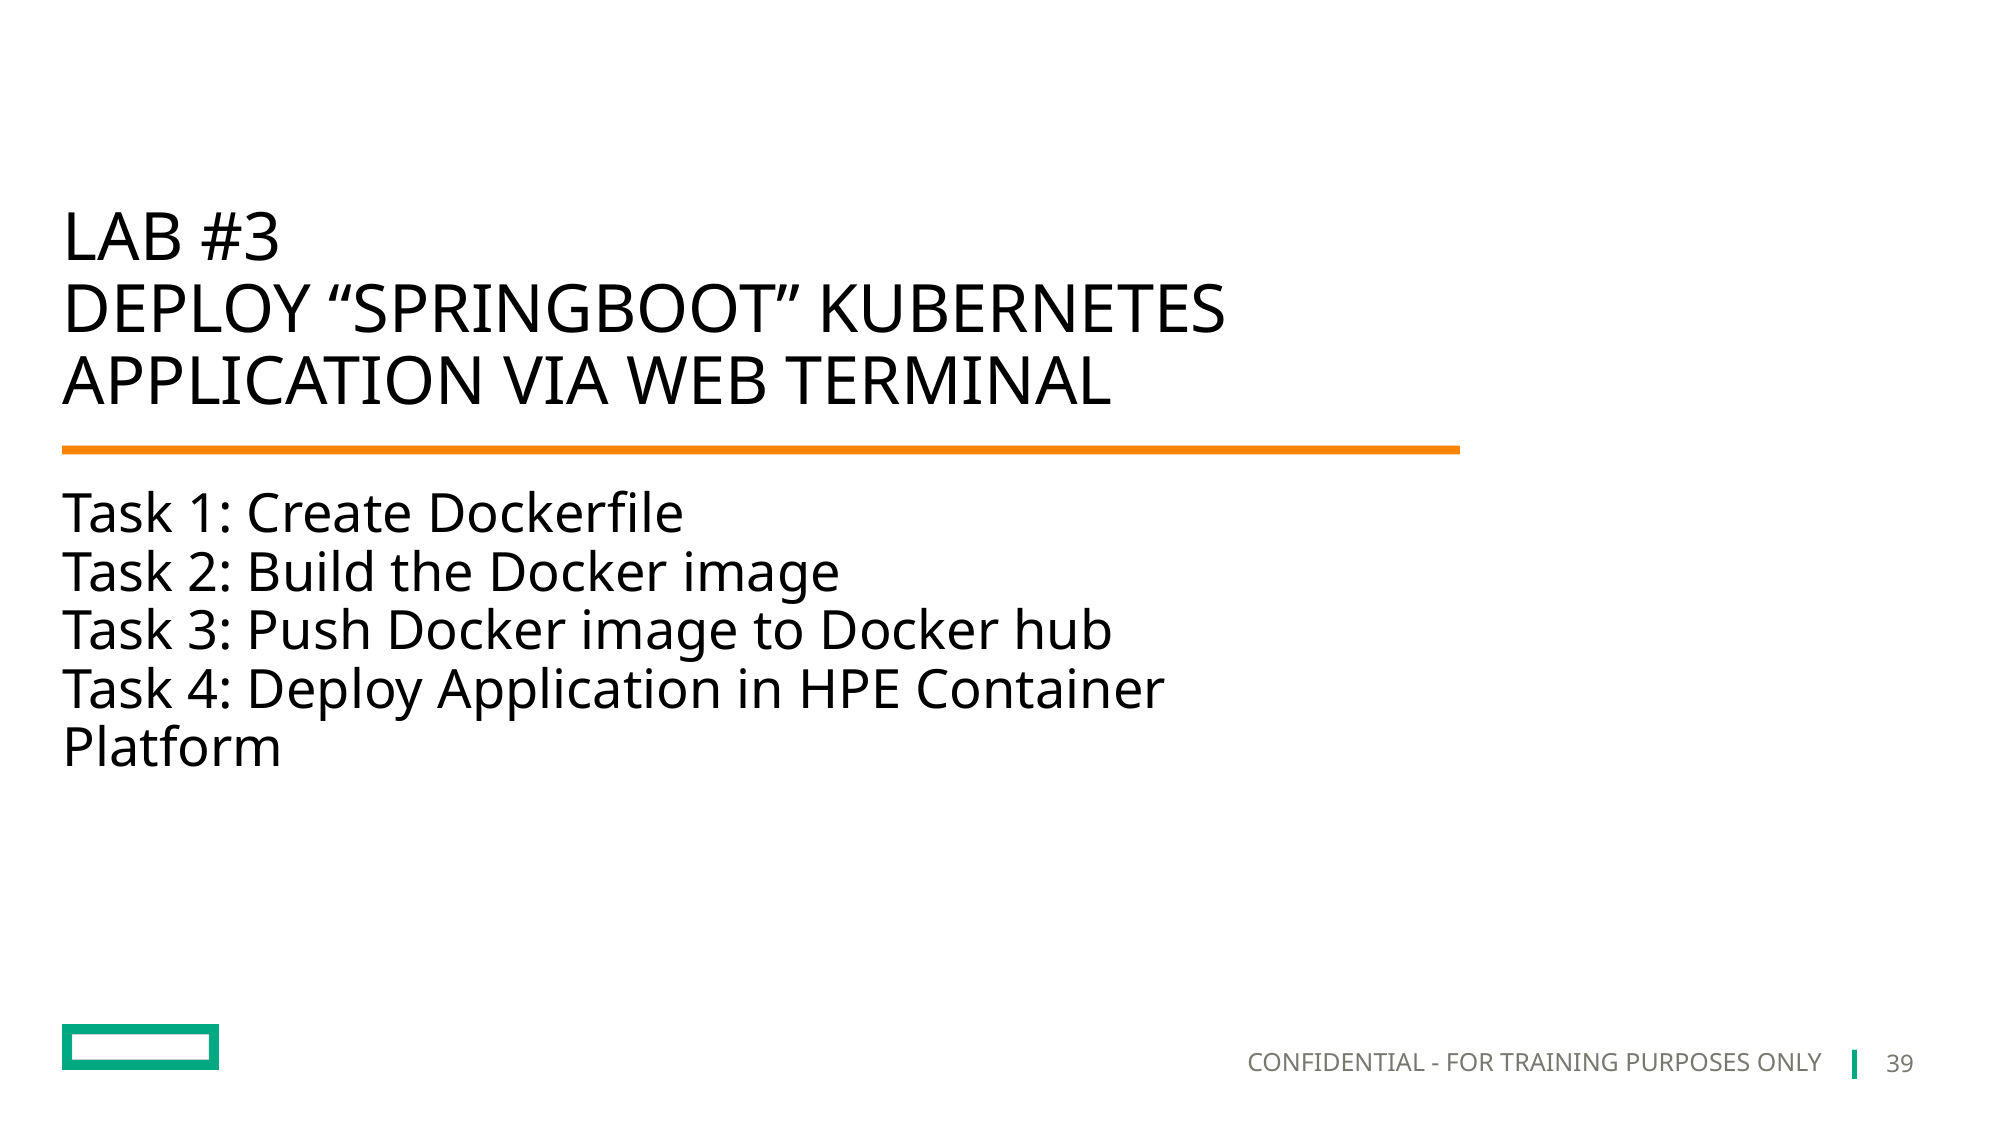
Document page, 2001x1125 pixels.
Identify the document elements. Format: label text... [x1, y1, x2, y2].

picture [1852, 1043, 1857, 1079]
footer CONFIDENTIAL - FOR TRAINING PURPOSES ONLY [1162, 1039, 1837, 1076]
list Task 1: Create Dockerfile Task 2: Build the Docker image Task 3: Push Docker image to Docker hub Task 4: Deploy Application in HPE Container Platform [43, 466, 1402, 563]
picture [62, 1024, 219, 1070]
slide_number 39 [1837, 1033, 1950, 1094]
title Lab #3 Deploy “Springboot” Kubernetes application via web terminal [43, 108, 1450, 438]
